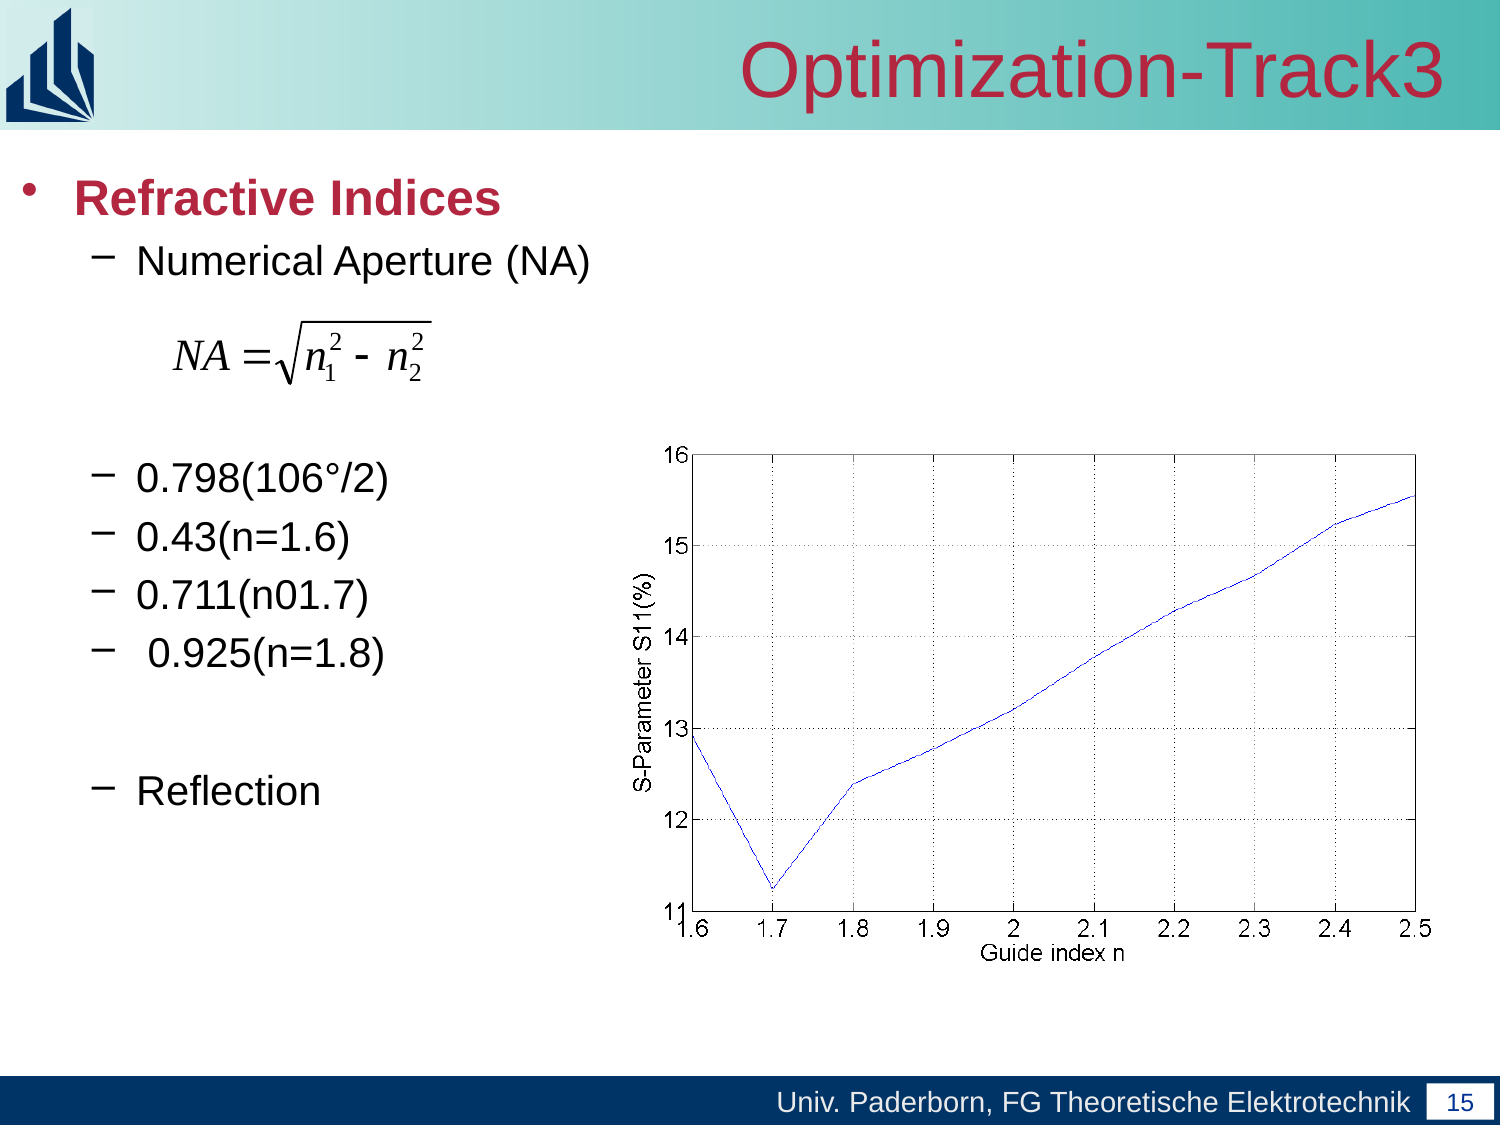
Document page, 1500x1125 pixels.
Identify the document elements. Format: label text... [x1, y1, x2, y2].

picture [6, 7, 94, 122]
list Refractive Indices Numerical Aperture (NA) 0.798(106°/2) 0.43(n=1.6) 0.711(n01.7) 0.925(n=1.8) Reflection [6, 158, 1485, 1062]
picture [569, 392, 1500, 973]
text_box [163, 310, 441, 393]
title Optimization-Track3 [224, 6, 1461, 121]
